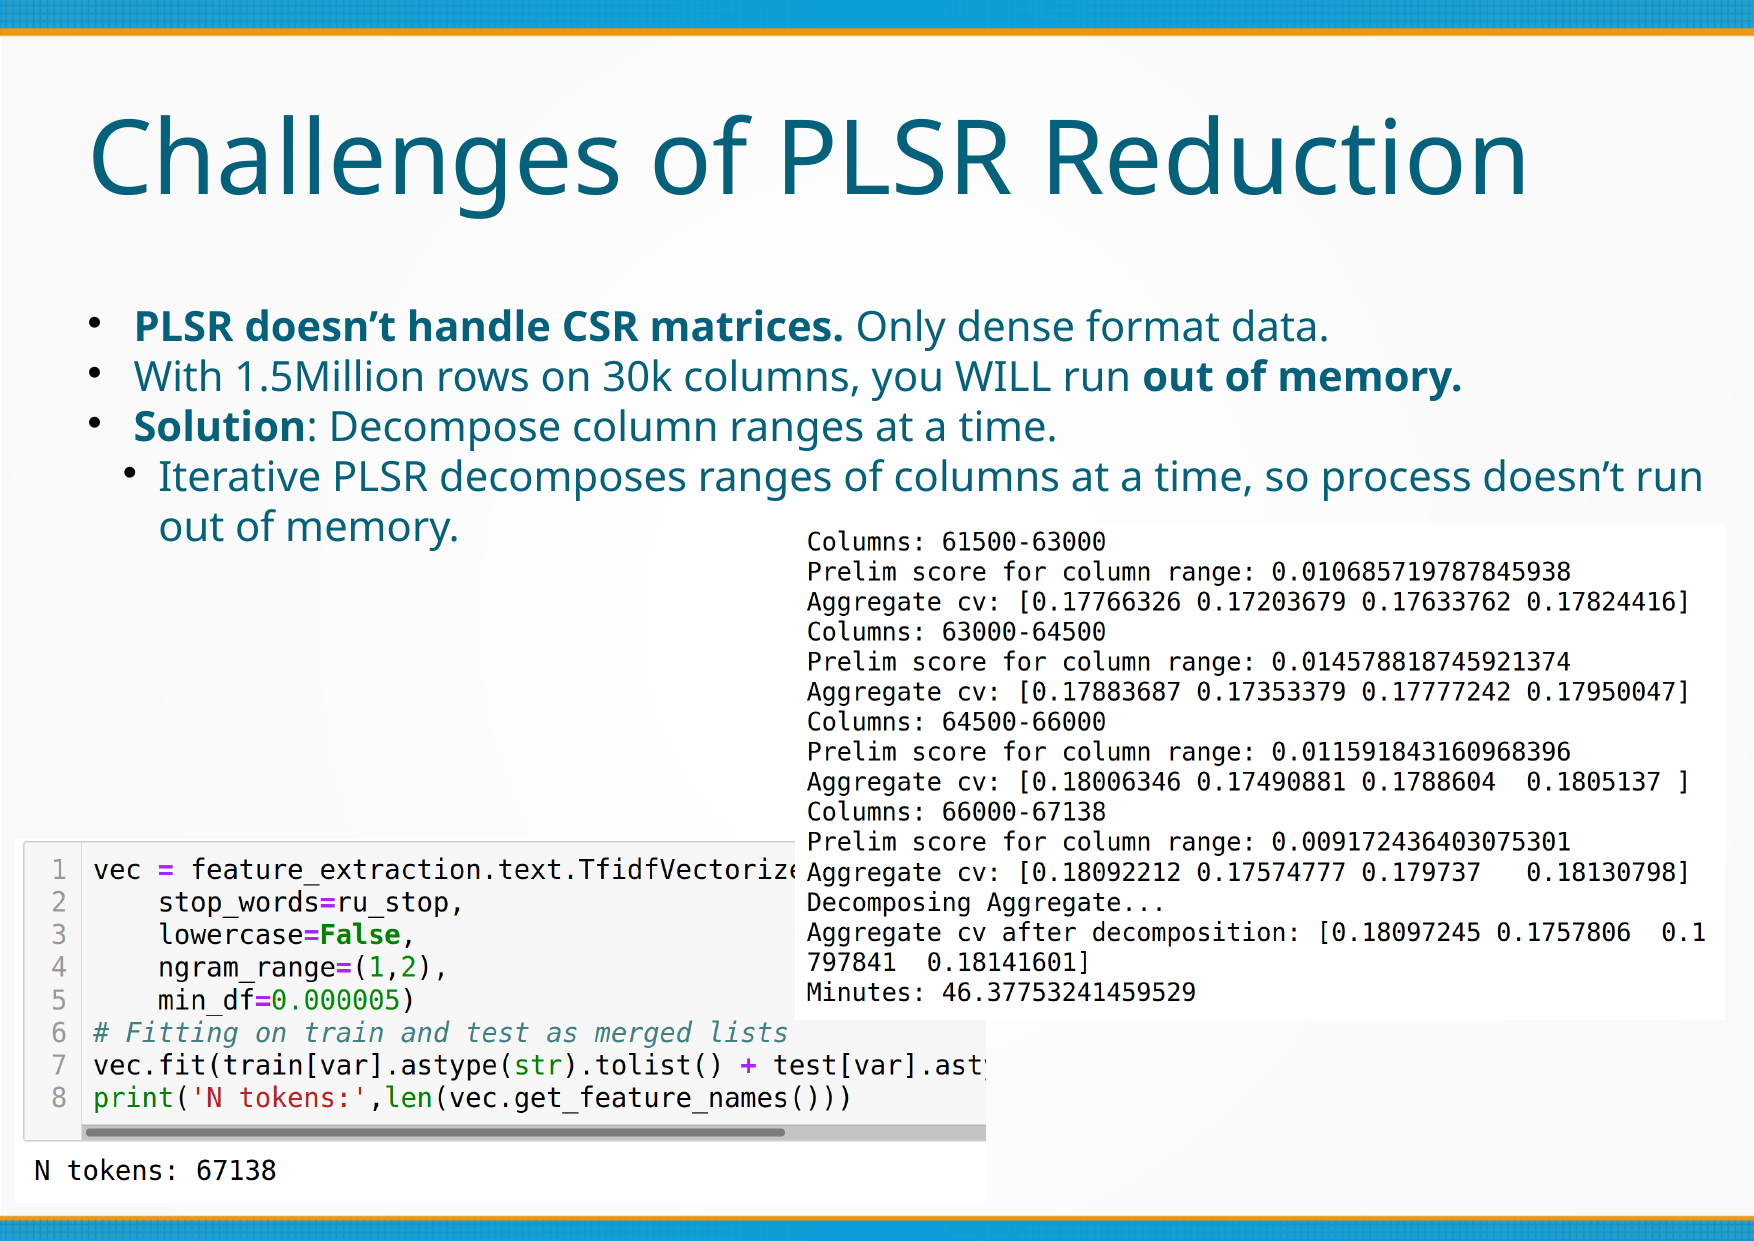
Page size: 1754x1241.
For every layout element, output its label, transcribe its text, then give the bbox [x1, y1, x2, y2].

text_box Challenges of PLSR Reduction [87, 49, 1666, 257]
text_box PLSR doesn’t handle CSR matrices. Only dense format data. With 1.5Million rows on 30k columns, you WILL run out of memory. Solution: Decompose column ranges at a time. Iterative PLSR decomposes ranges of columns at a time, so process doesn’t run out of memory. [87, 299, 1740, 551]
picture [0, 0, 1754, 1241]
